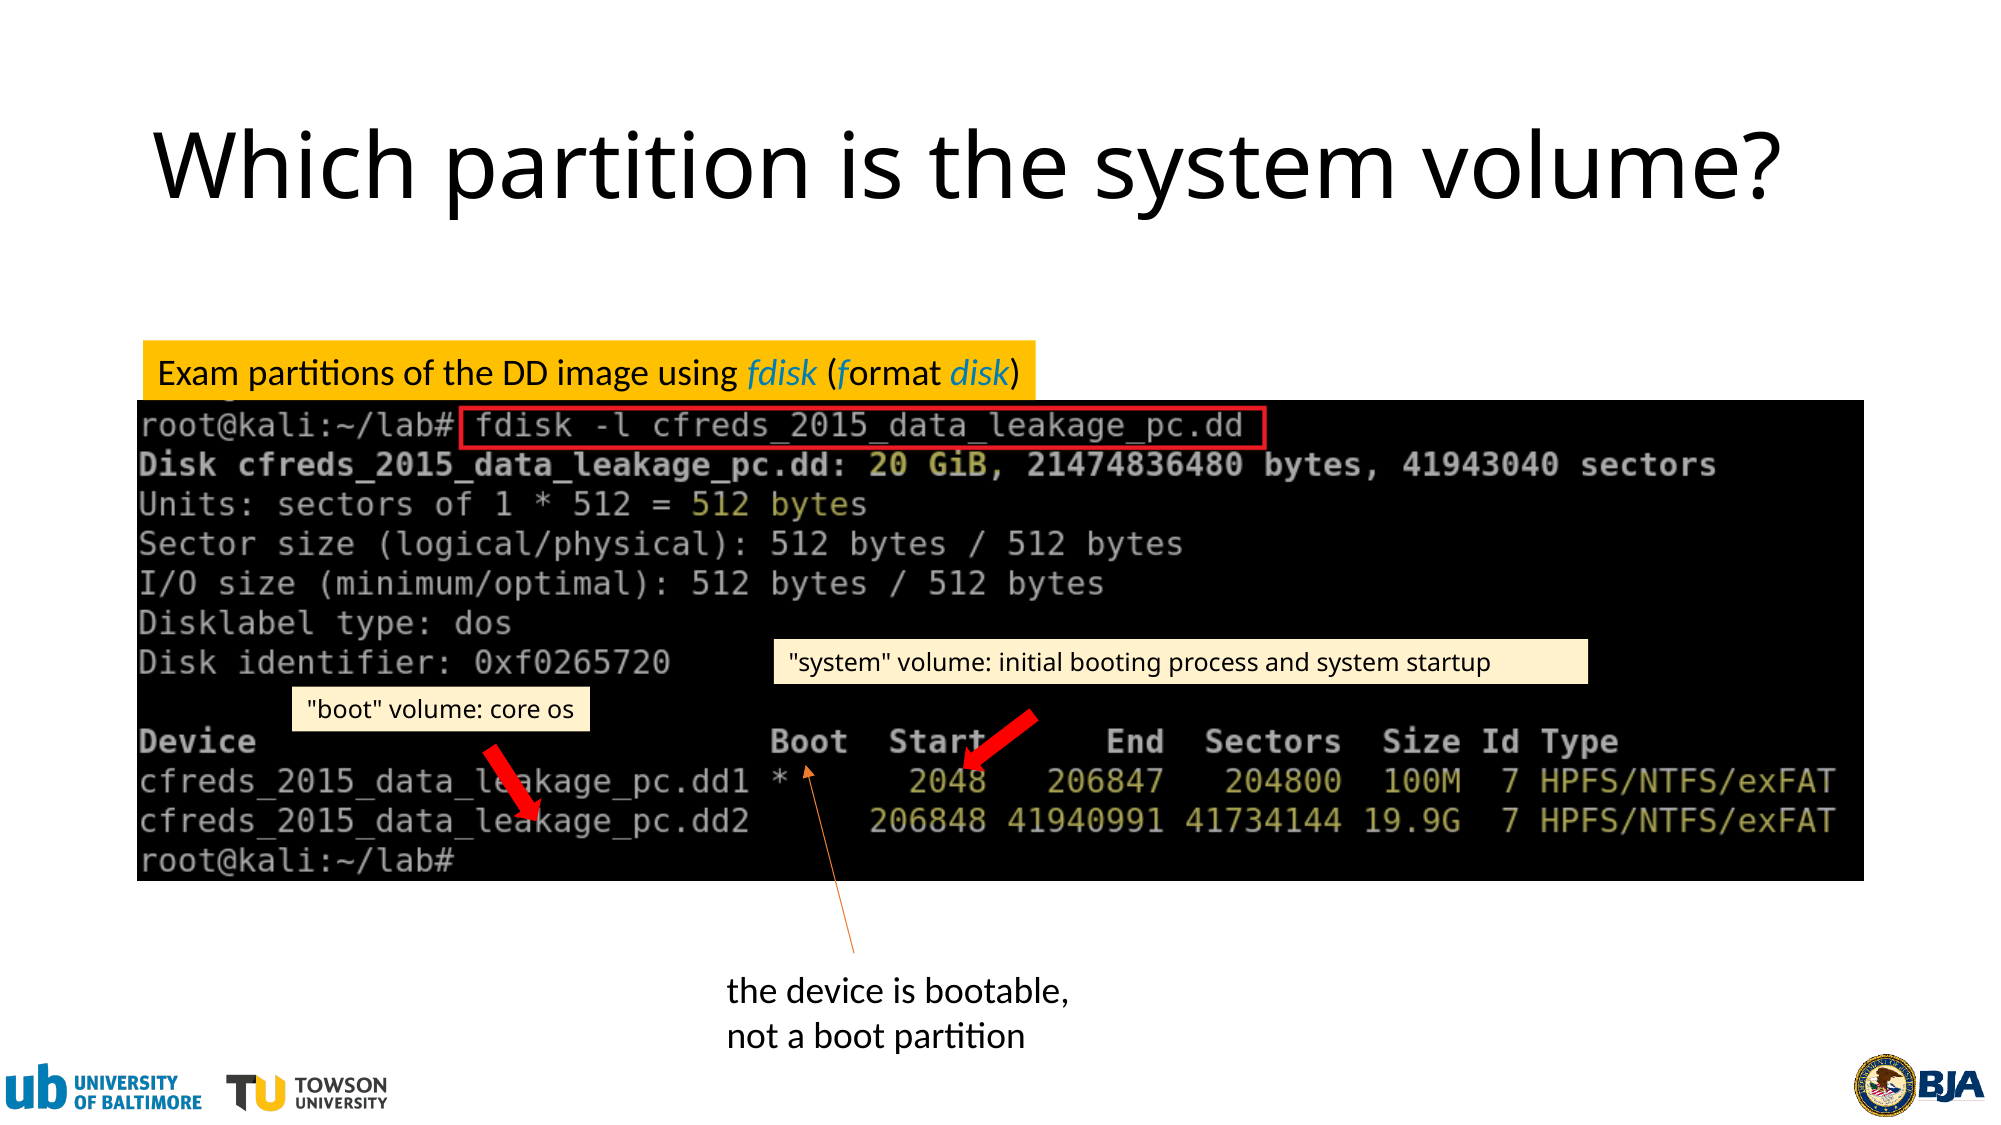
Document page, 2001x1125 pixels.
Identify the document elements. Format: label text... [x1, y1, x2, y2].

picture [0, 1031, 407, 1125]
picture [137, 400, 1864, 881]
title Which partition is the system volume? [137, 59, 1863, 278]
text_box Exam partitions of the DD image using fdisk (format disk) [143, 340, 1036, 401]
text_box the device is bootable, not a boot partition [711, 958, 1118, 1064]
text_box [805, 764, 854, 954]
picture [1854, 1054, 1986, 1117]
